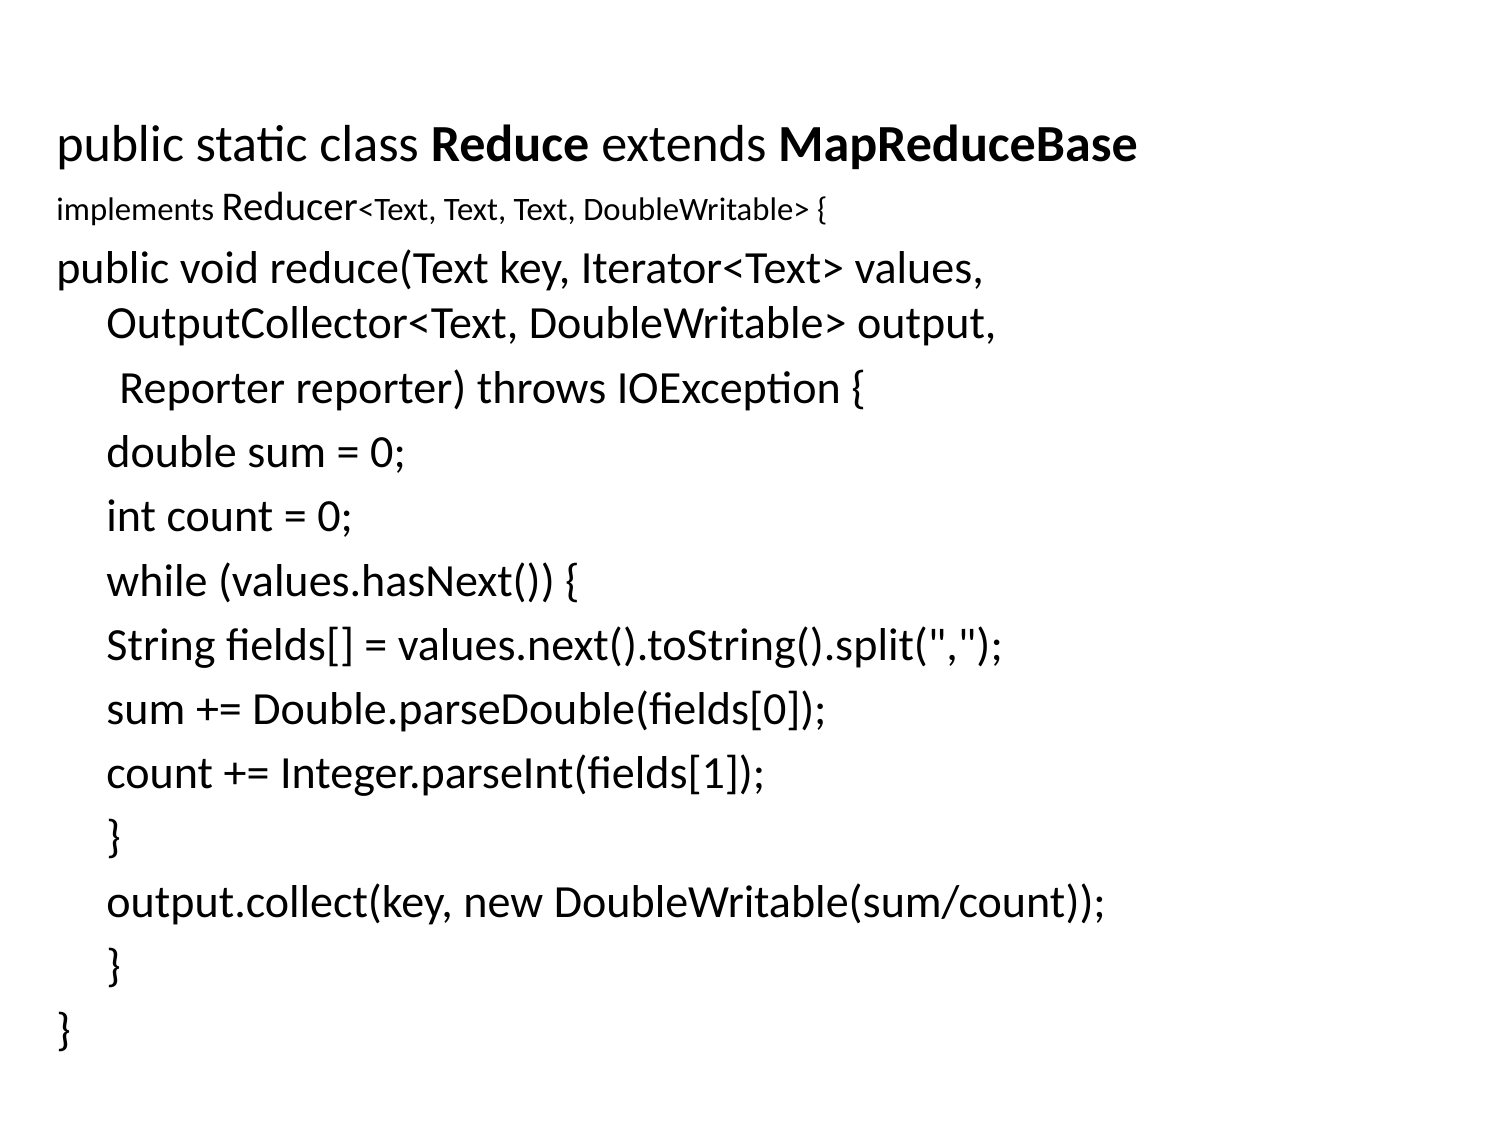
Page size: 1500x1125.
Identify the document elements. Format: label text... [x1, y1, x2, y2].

list public static class Reduce extends MapReduceBase implements Reducer<Text, Text, Text, DoubleWritable> { public void reduce(Text key, Iterator<Text> values, OutputCollector<Text, DoubleWritable> output, Reporter reporter) throws IOException { double sum = 0; int count = 0; while (values.hasNext()) { String fields[] = values.next().toString().split(","); sum += Double.parseDouble(fields[0]); count += Integer.parseInt(fields[1]); } output.collect(key, new DoubleWritable(sum/count)); } } [41, 101, 1392, 1076]
